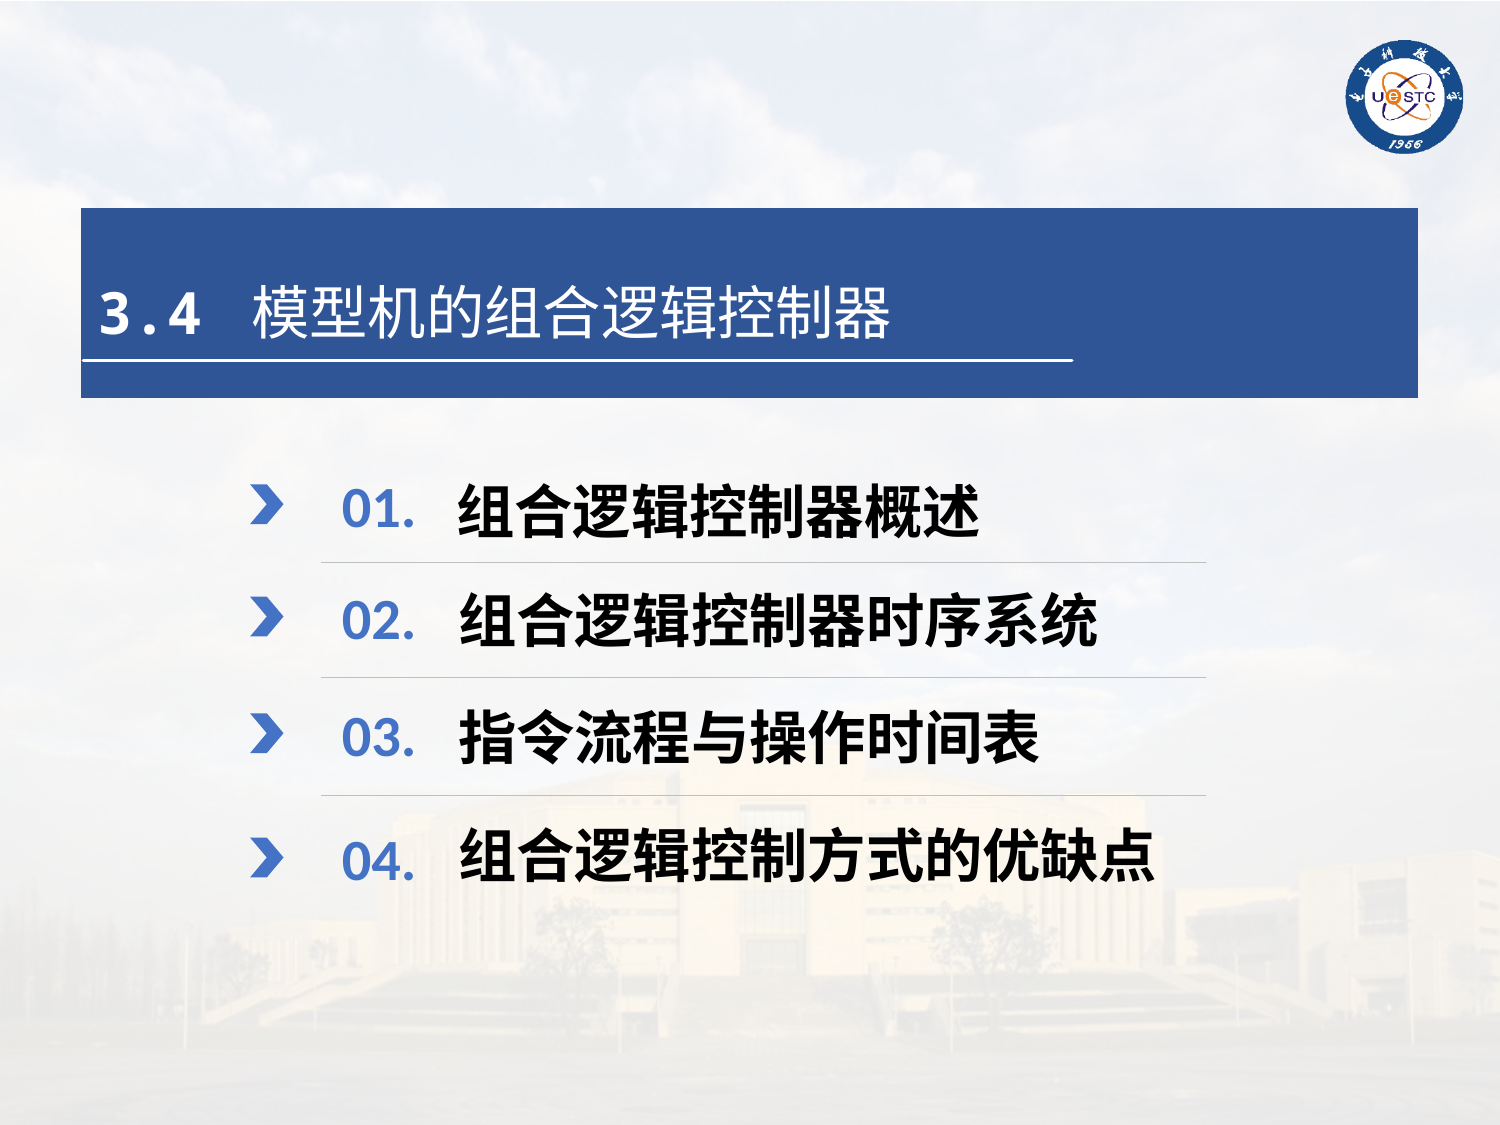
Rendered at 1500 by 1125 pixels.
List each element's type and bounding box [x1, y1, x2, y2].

text_box [82, 268, 1073, 361]
picture [0, 0, 1500, 1125]
